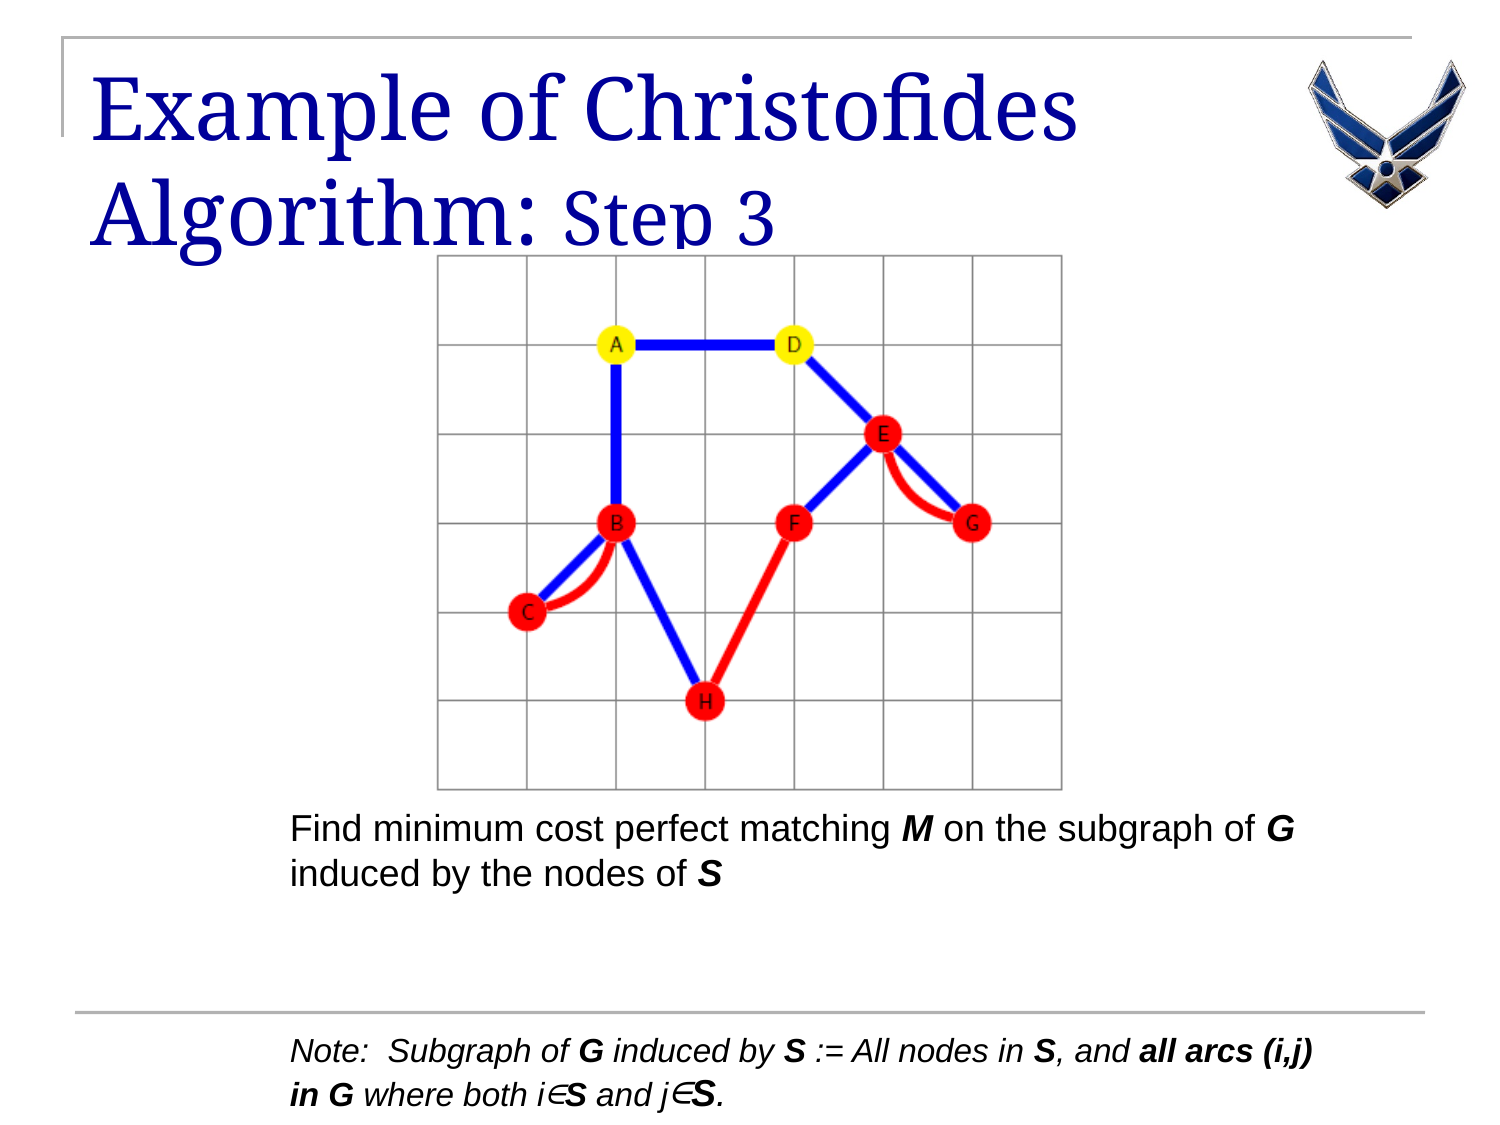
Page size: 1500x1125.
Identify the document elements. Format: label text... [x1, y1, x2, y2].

picture [1425, 49, 1475, 217]
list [431, 249, 1069, 797]
text_box Find minimum cost perfect matching M on the subgraph of G induced by the nodes of S Note: Subgraph of G induced by S := All nodes in S, and all arcs (i,j) in G where both i∈S and j∈S. [275, 796, 1363, 1125]
title Example of Christofides Algorithm: Step 3 [75, 45, 1425, 233]
